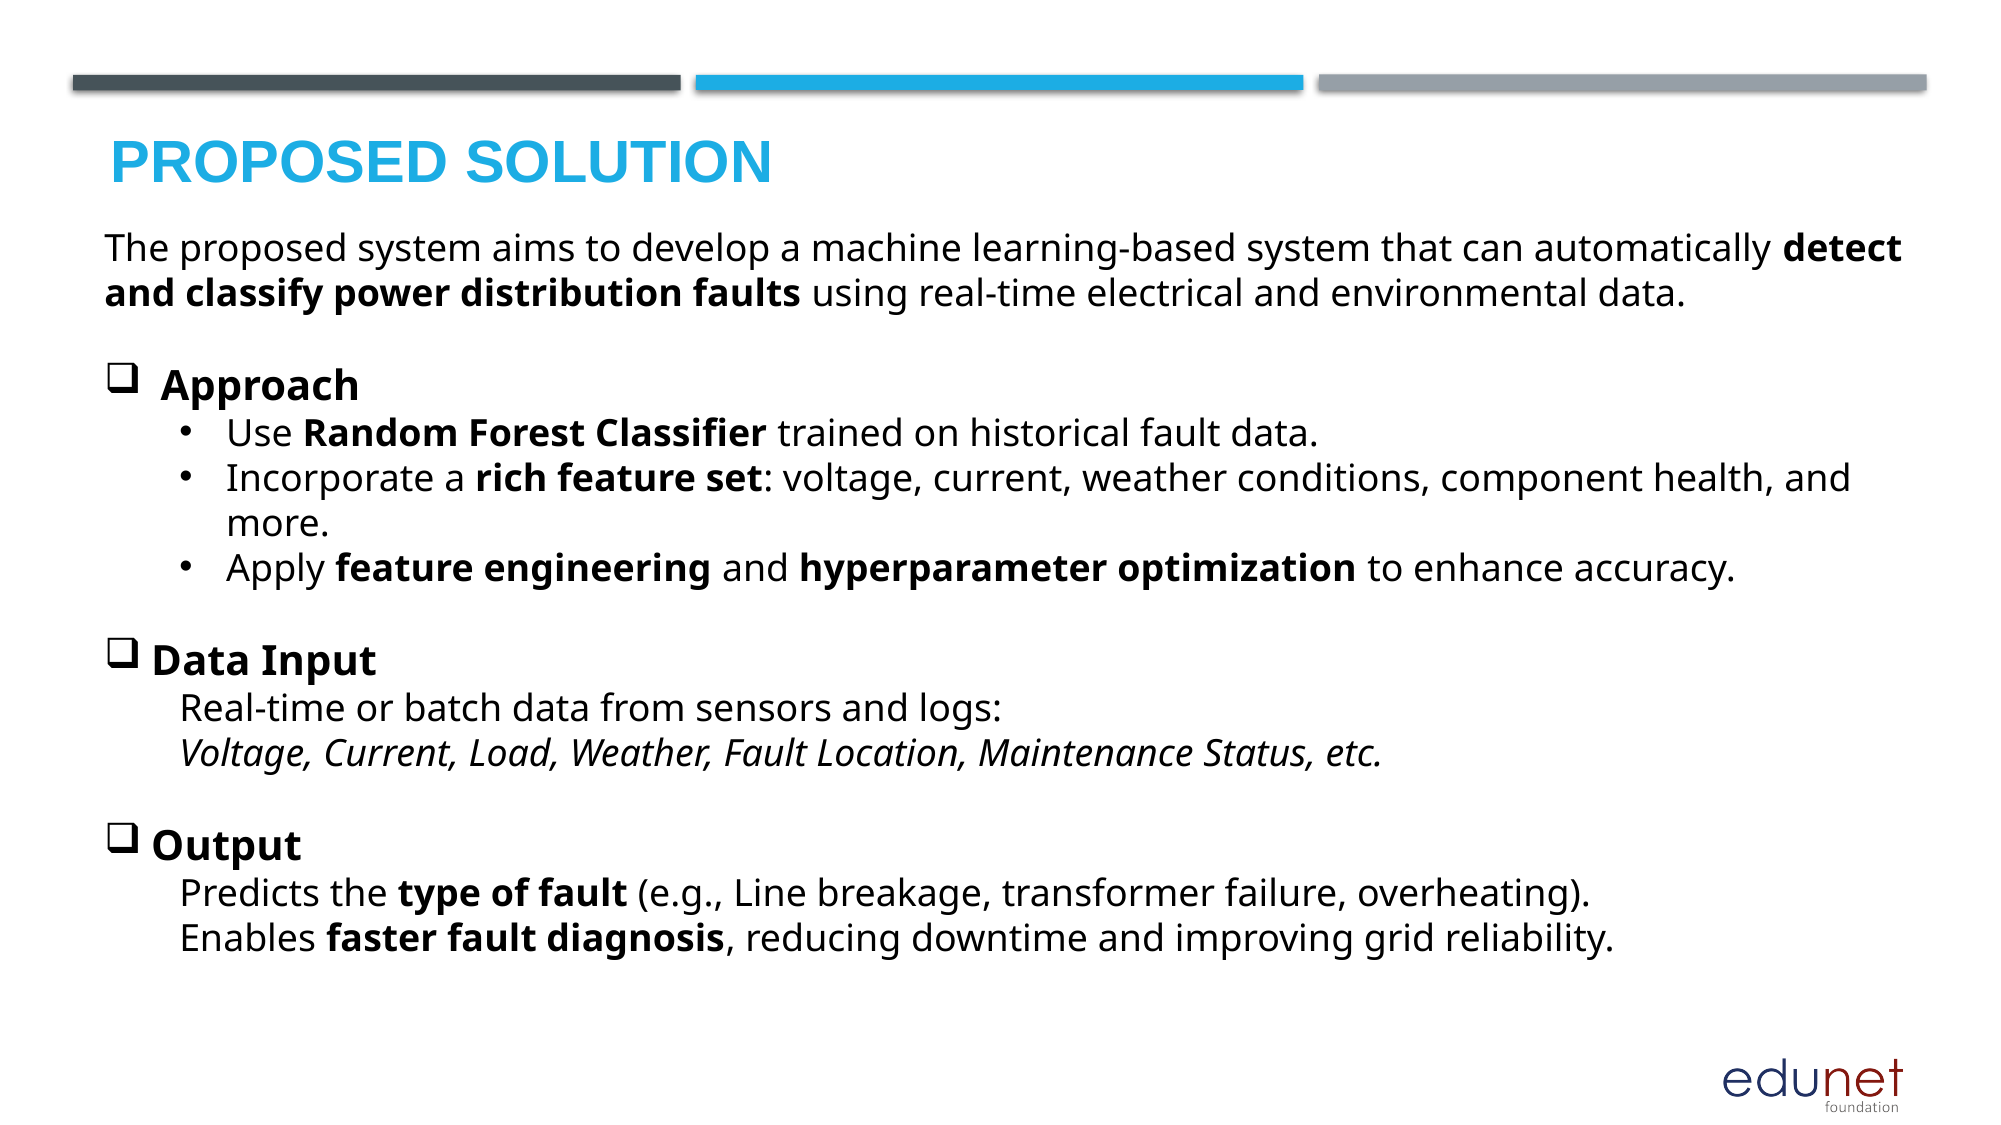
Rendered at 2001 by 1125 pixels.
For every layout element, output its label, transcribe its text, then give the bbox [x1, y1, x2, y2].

title Proposed Solution [95, 115, 1905, 203]
picture [1719, 1101, 1905, 1116]
text_box The proposed system aims to develop a machine learning-based system that can automatically detect and classify power distribution faults using real-time electrical and environmental data. Approach Use Random Forest Classifier trained on historical fault data. Incorporate a rich feature set: voltage, current, weather conditions, component health, and more. Apply feature engineering and hyperparameter optimization to enhance accuracy. Data Input Real-time or batch data from sensors and logs: Voltage, Current, Load, Weather, Fault Location, Maintenance Status, etc. Output Predicts the type of fault (e.g., Line breakage, transformer failure, overheating). Enables faster fault diagnosis, reducing downtime and improving grid reliability. [89, 216, 1938, 1101]
